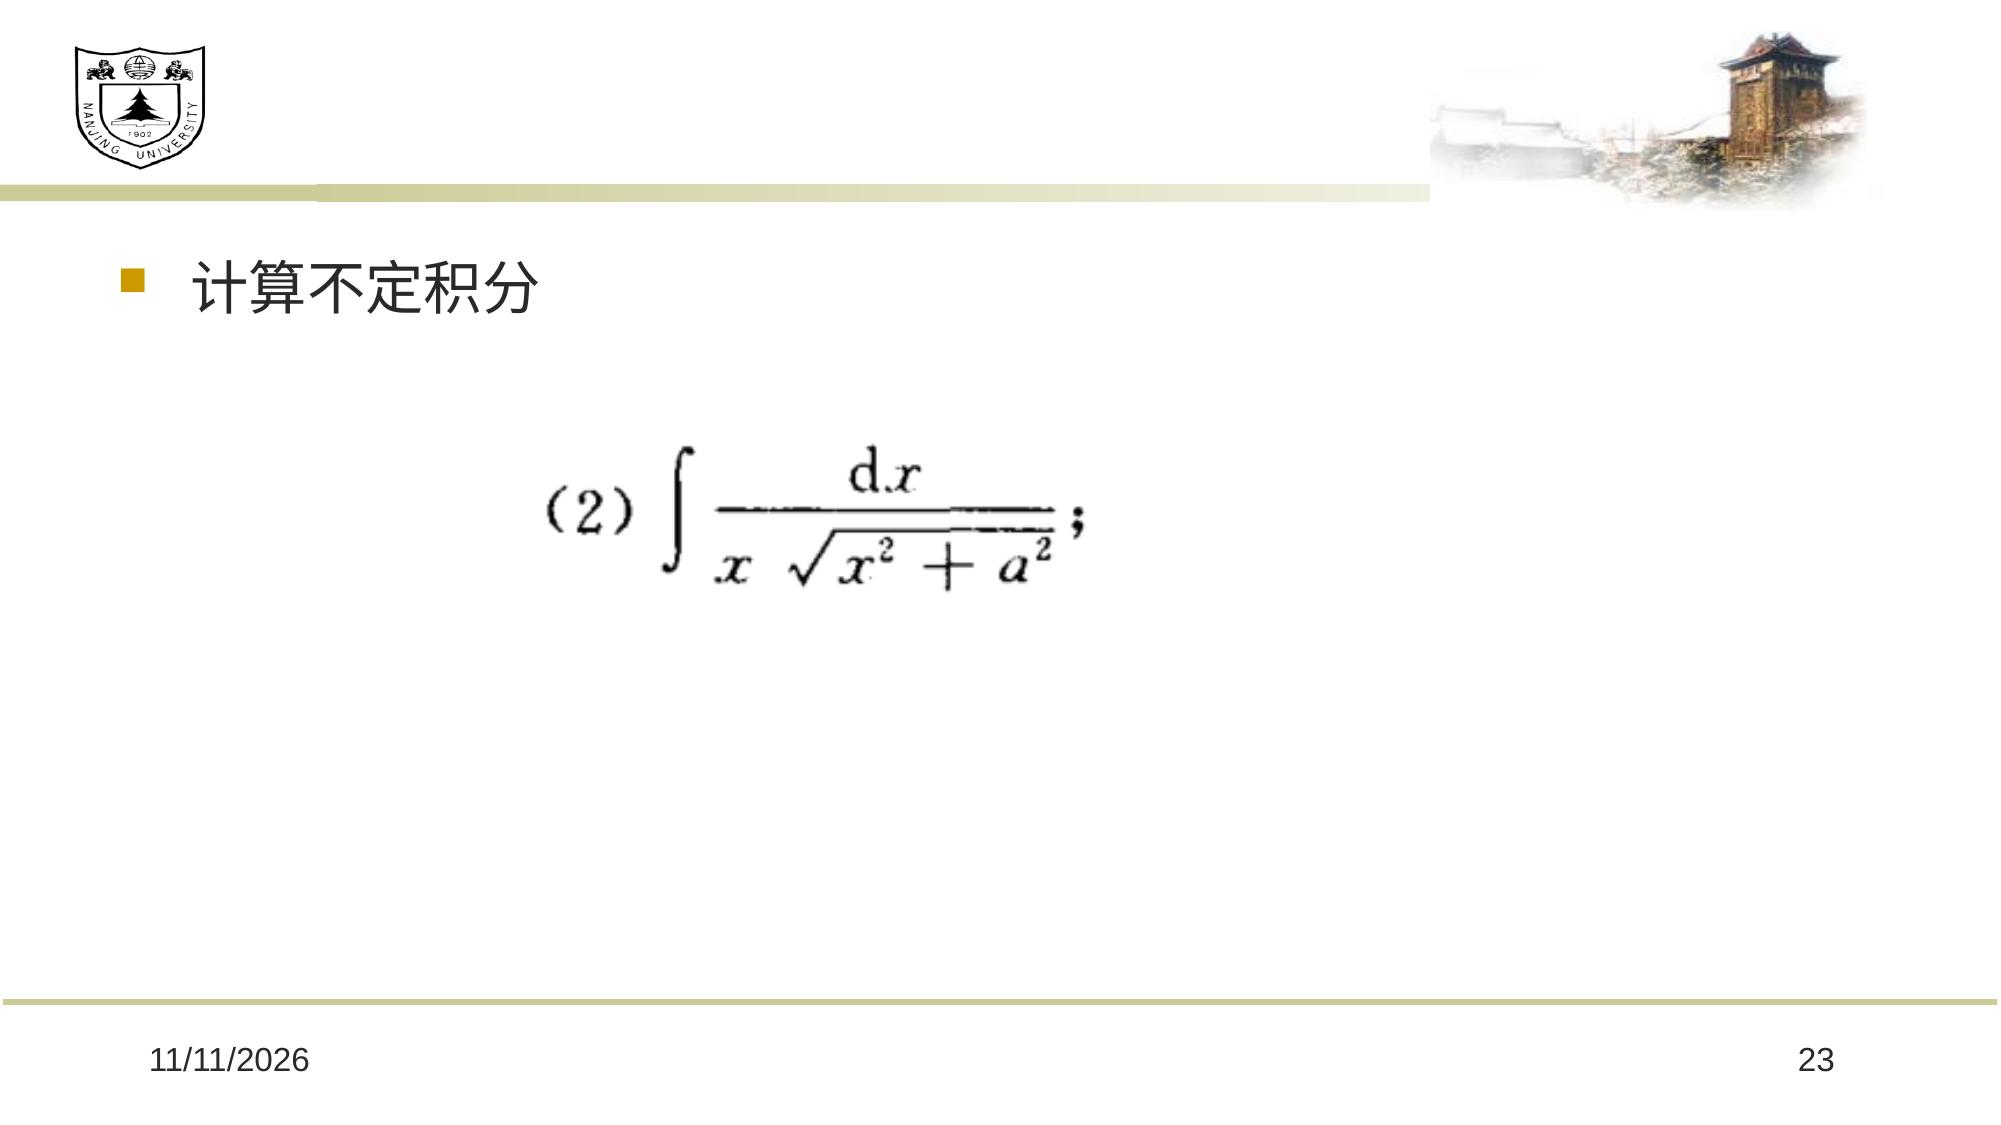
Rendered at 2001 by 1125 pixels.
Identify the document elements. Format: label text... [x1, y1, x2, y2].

slide_number 23 [1645, 1030, 1850, 1106]
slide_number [133, 1030, 417, 1106]
picture [67, 42, 213, 173]
picture [1430, 31, 1867, 211]
picture [513, 412, 1139, 610]
list 计算不定积分 [102, 243, 1884, 965]
picture [3, 999, 1998, 1005]
